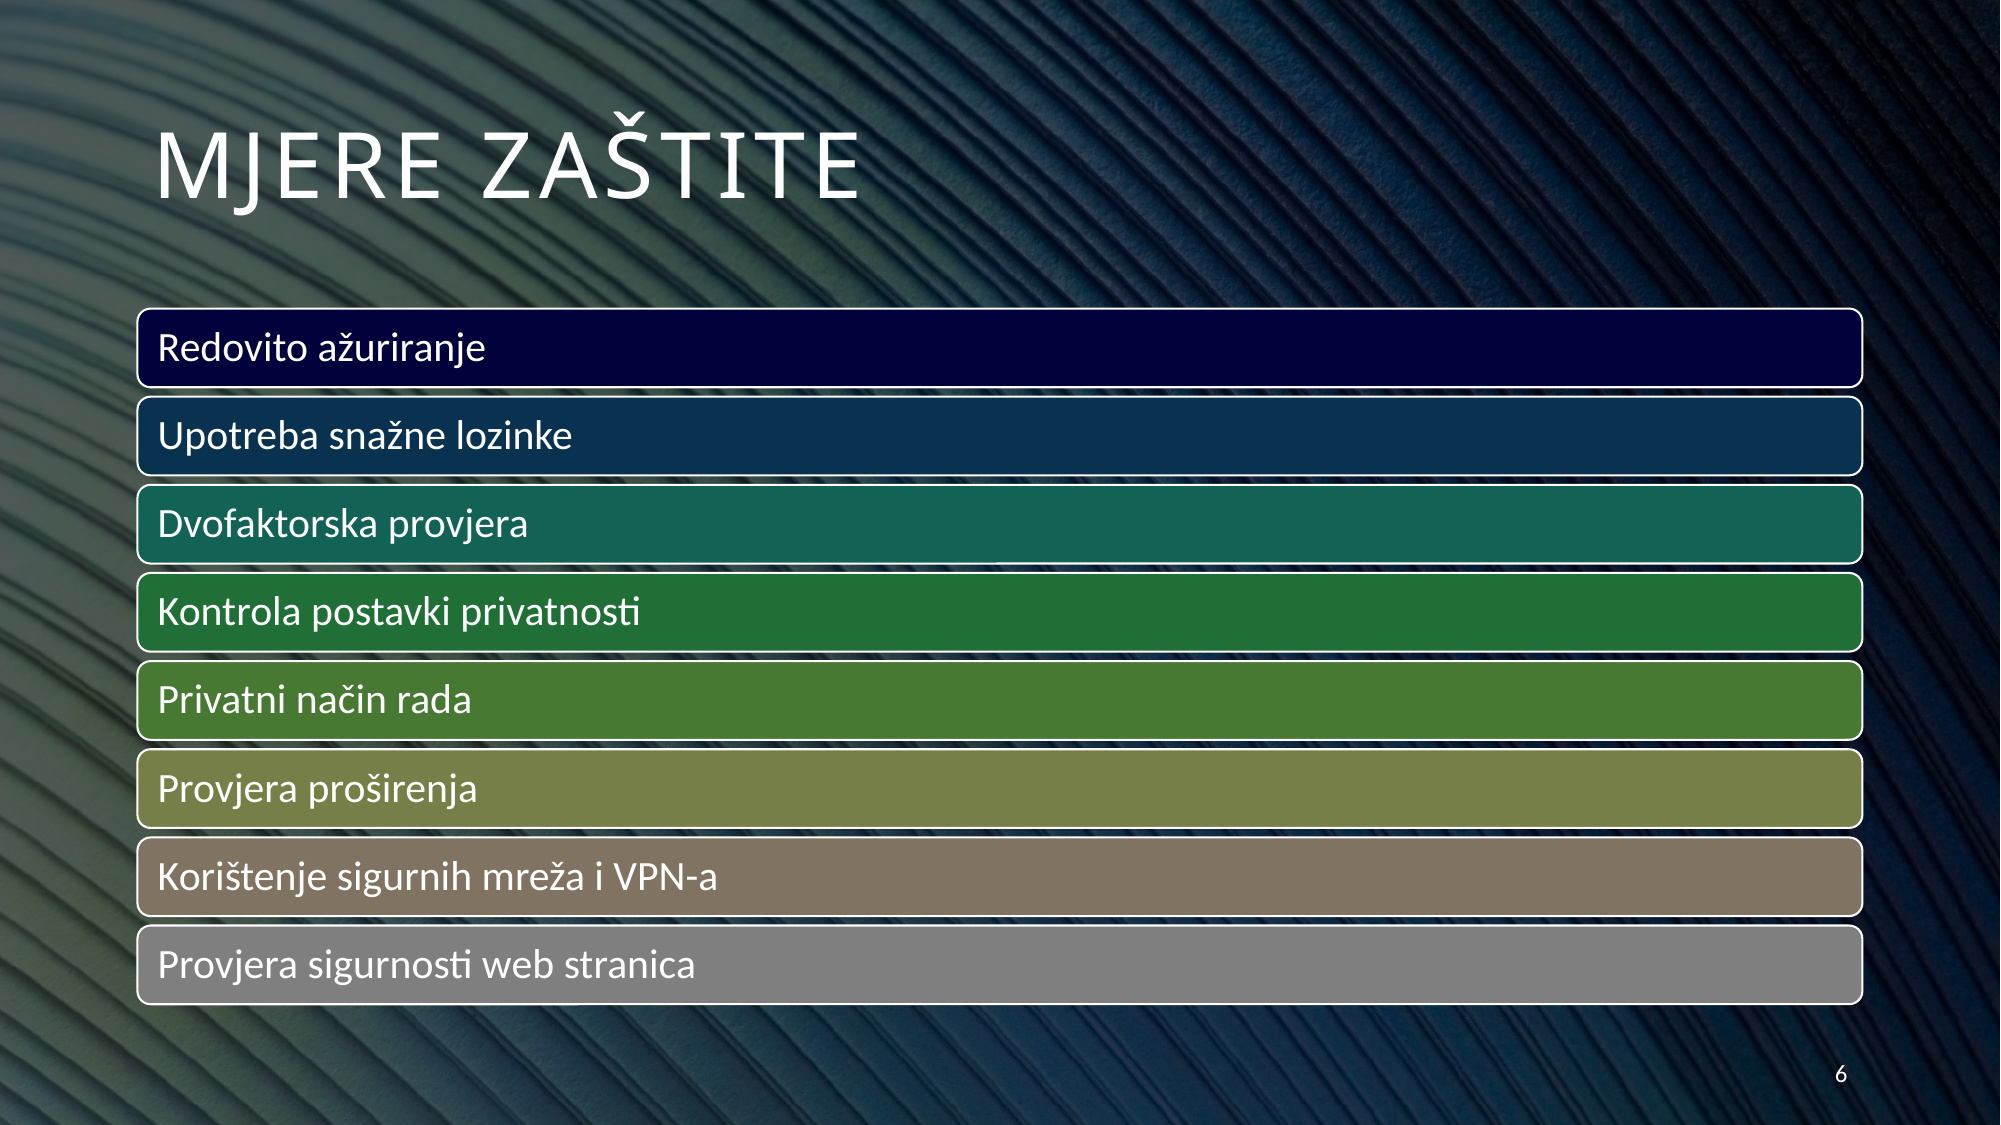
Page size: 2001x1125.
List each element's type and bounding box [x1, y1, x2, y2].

text_box [137, 299, 1863, 1014]
picture [0, 0, 2000, 1125]
